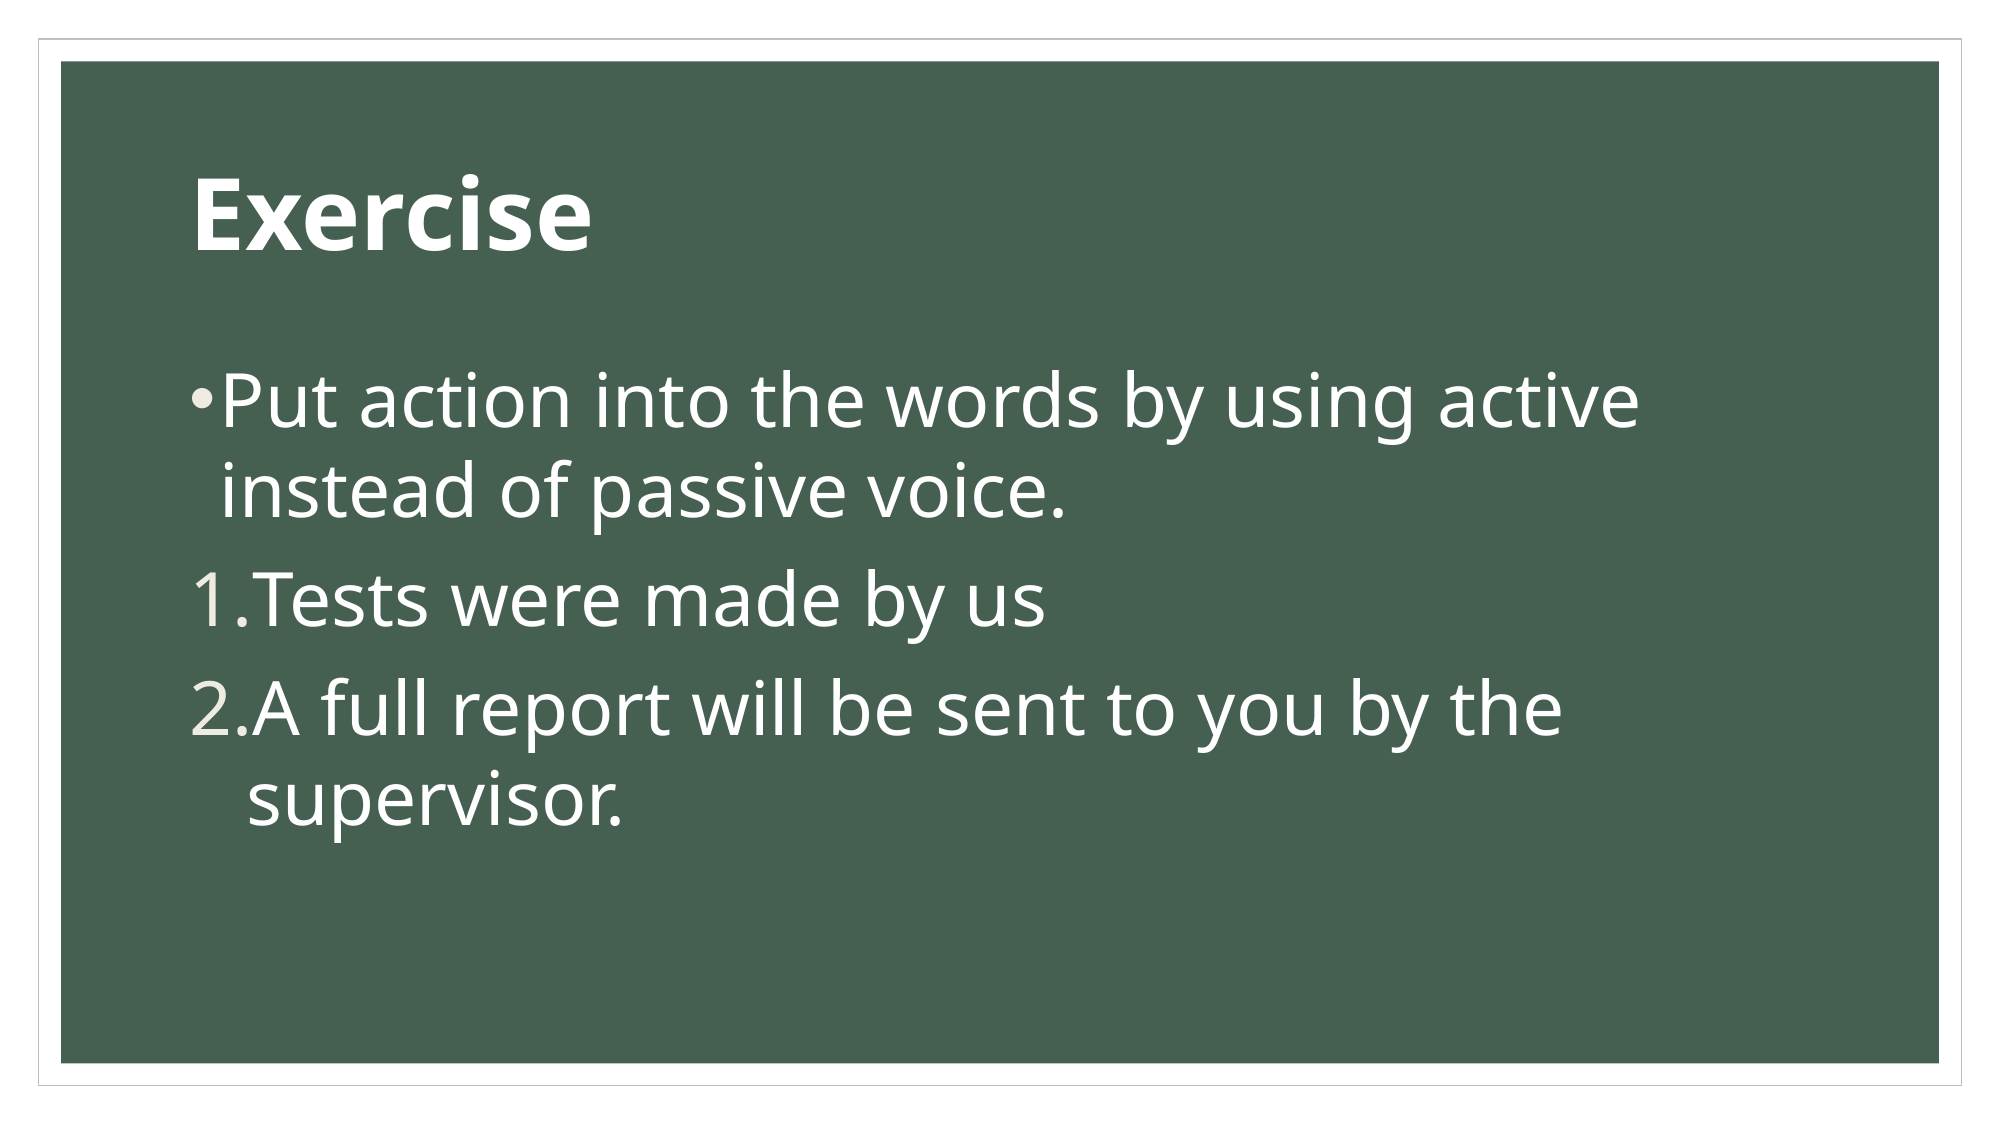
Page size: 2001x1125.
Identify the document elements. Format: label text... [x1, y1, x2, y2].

title Exercise [174, 105, 1825, 331]
list Put action into the words by using active instead of passive voice. Tests were made by us A full report will be sent to you by the supervisor. [174, 345, 1825, 990]
